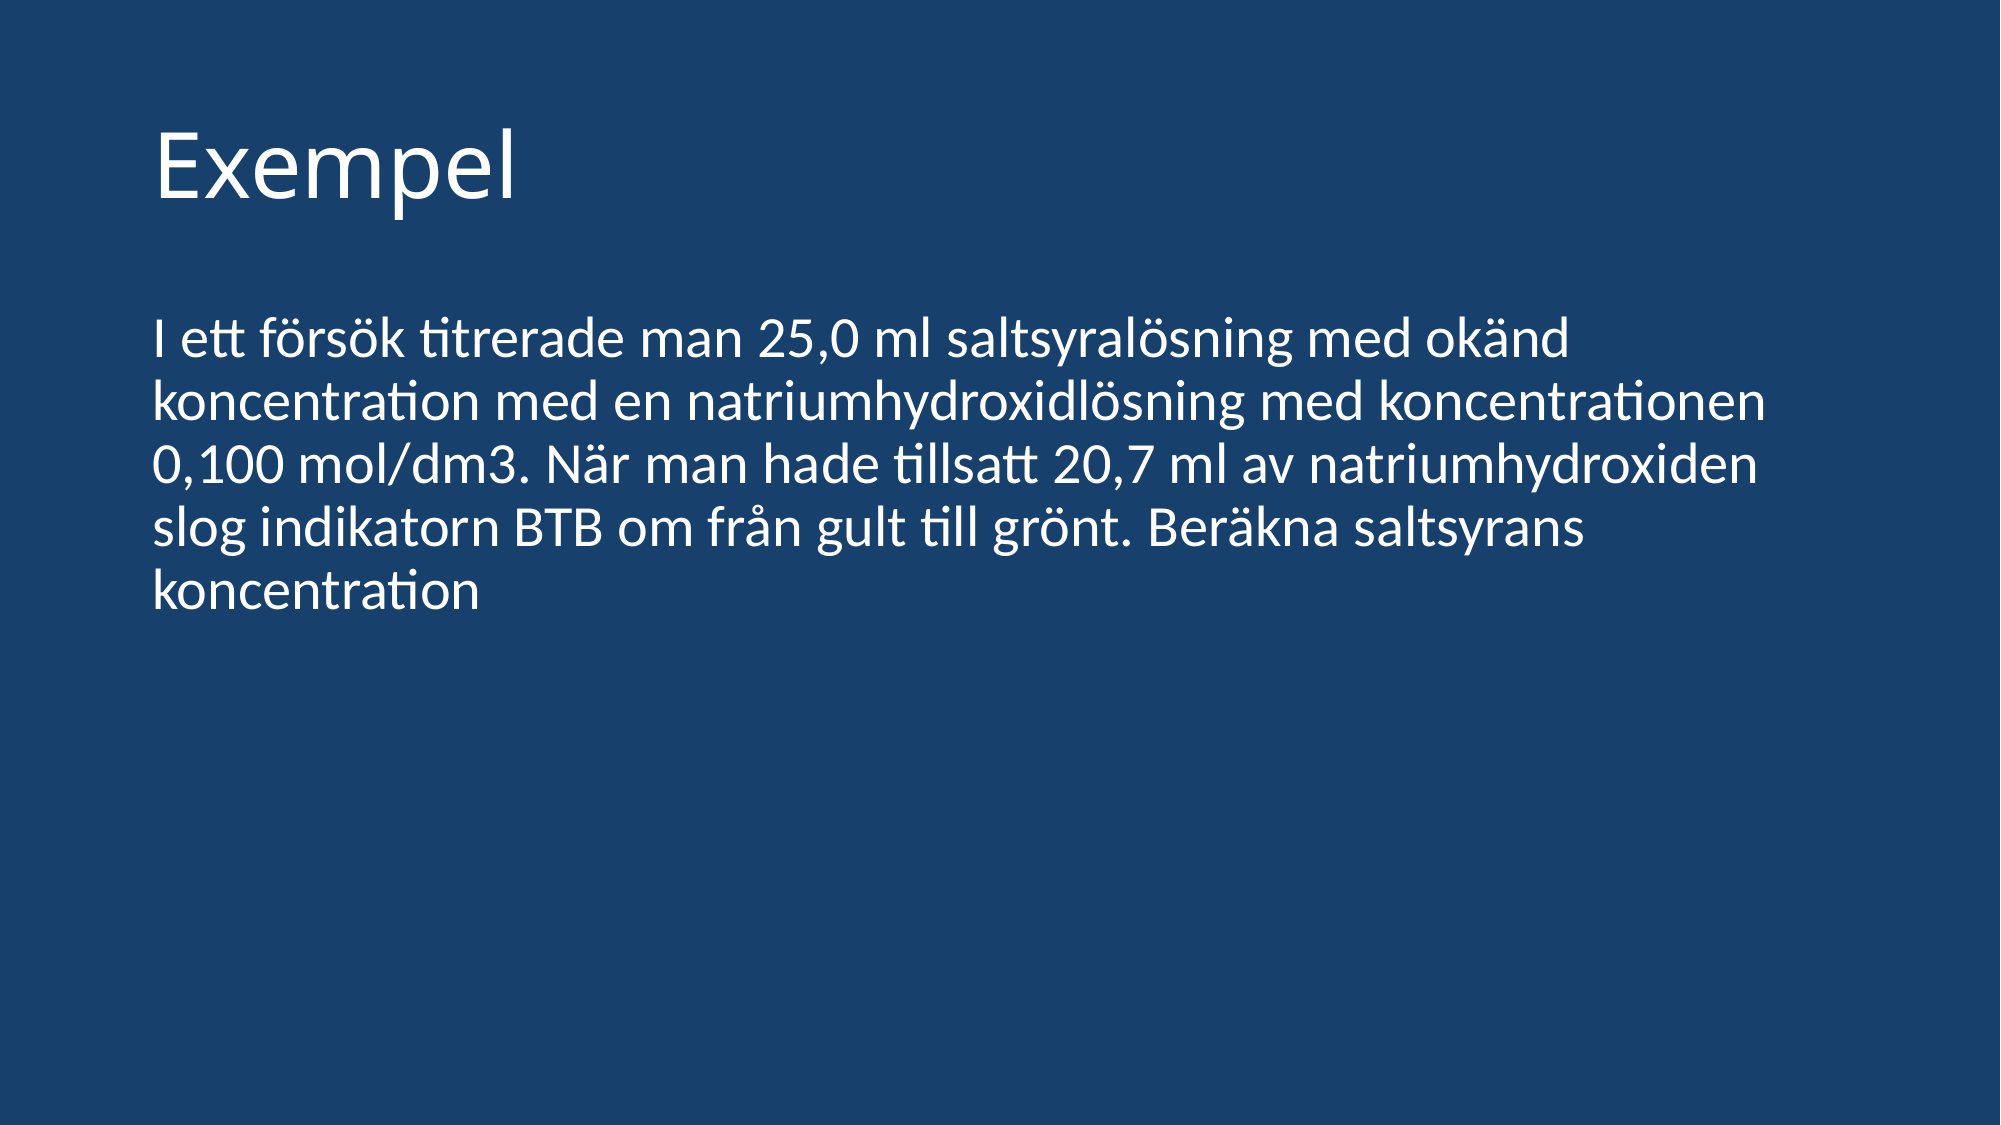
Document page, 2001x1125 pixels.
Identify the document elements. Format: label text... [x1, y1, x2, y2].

title Exempel [137, 59, 1863, 278]
list I ett försök titrerade man 25,0 ml saltsyralösning med okänd koncentration med en natriumhydroxidlösning med koncentrationen 0,100 mol/dm3. När man hade tillsatt 20,7 ml av natriumhydroxiden slog indikatorn BTB om från gult till grönt. Beräkna saltsyrans koncentration [137, 299, 1863, 1014]
